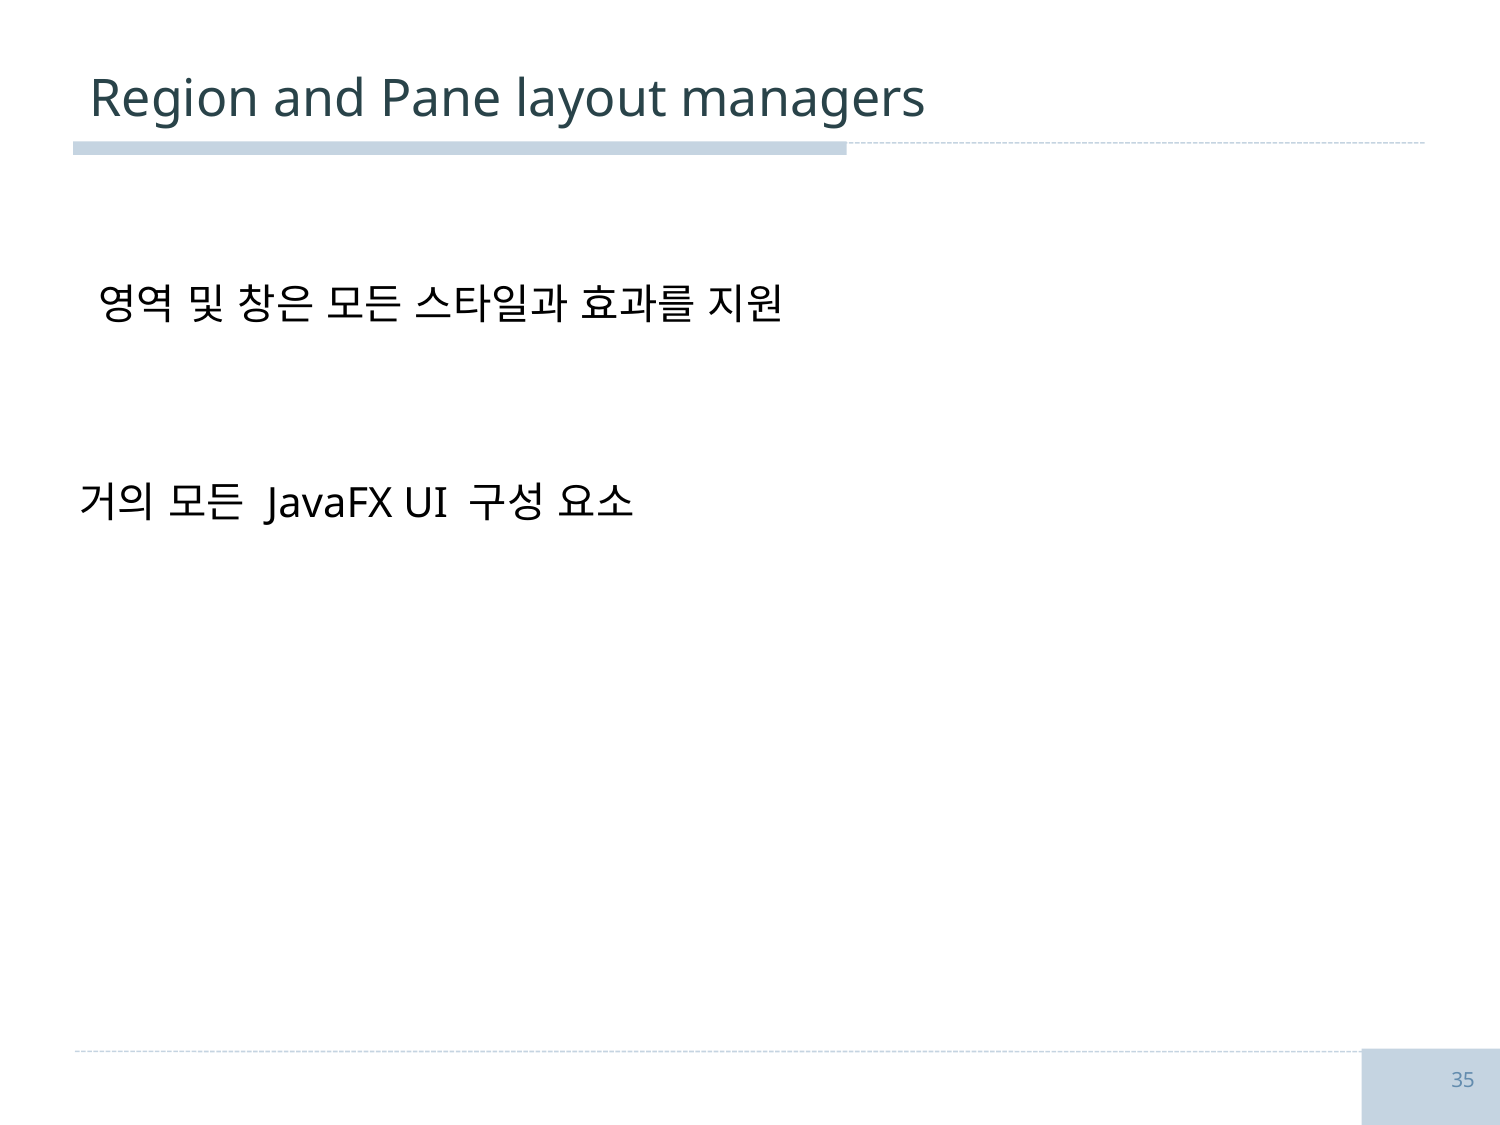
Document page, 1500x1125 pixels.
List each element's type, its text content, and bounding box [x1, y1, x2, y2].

title Region and Pane layout managers [75, 24, 1425, 134]
text_box 거의 모든 JavaFX UI 구성 요소 [64, 468, 650, 533]
text_box 영역 및 창은 모든 스타일과 효과를 지원 [83, 270, 800, 336]
